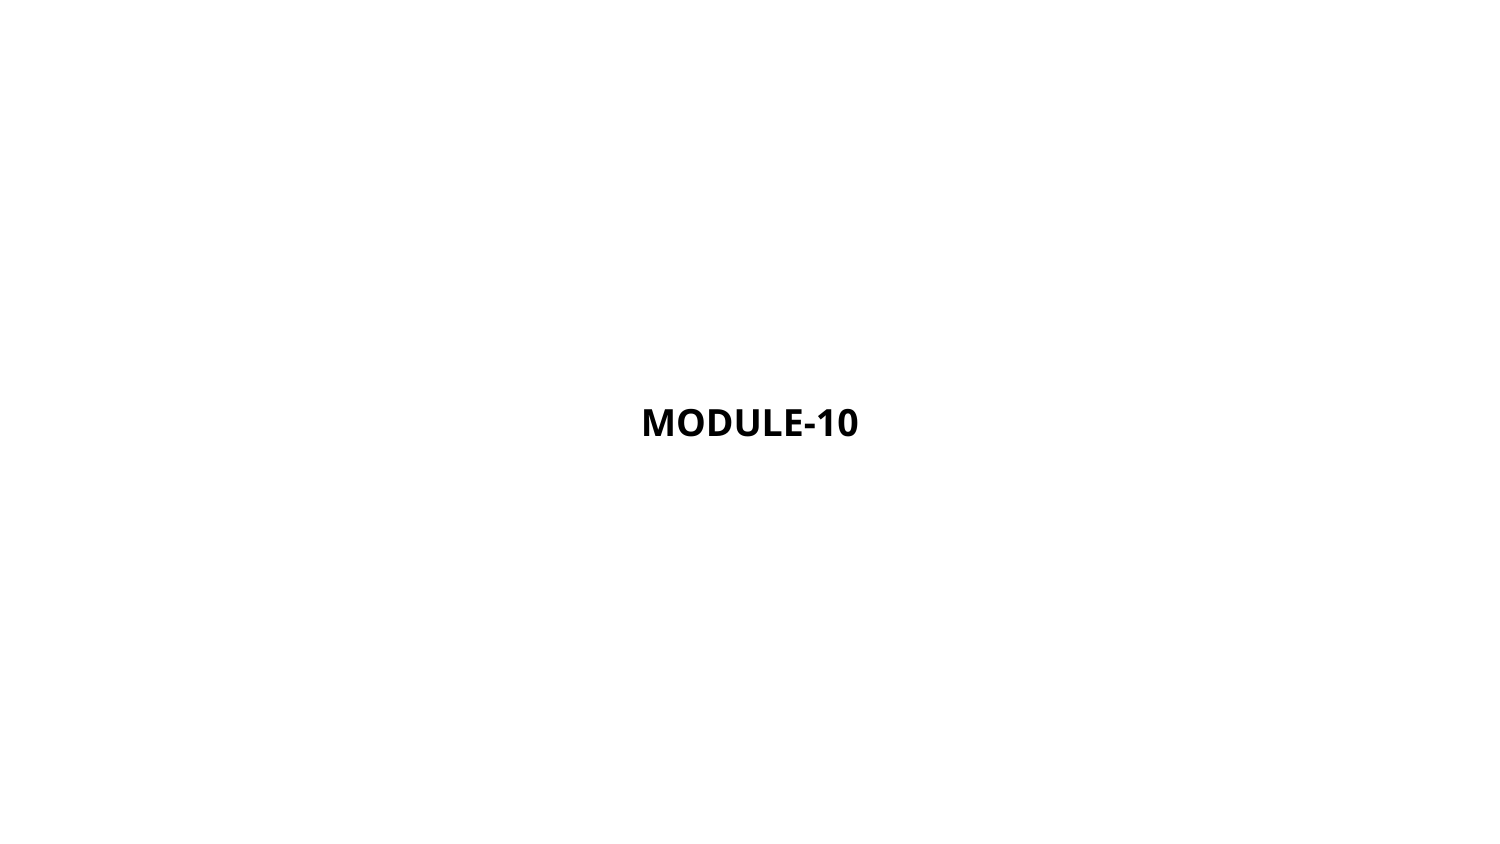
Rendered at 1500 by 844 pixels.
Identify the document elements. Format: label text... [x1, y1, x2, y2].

text_box MODULE-10 [625, 391, 874, 452]
